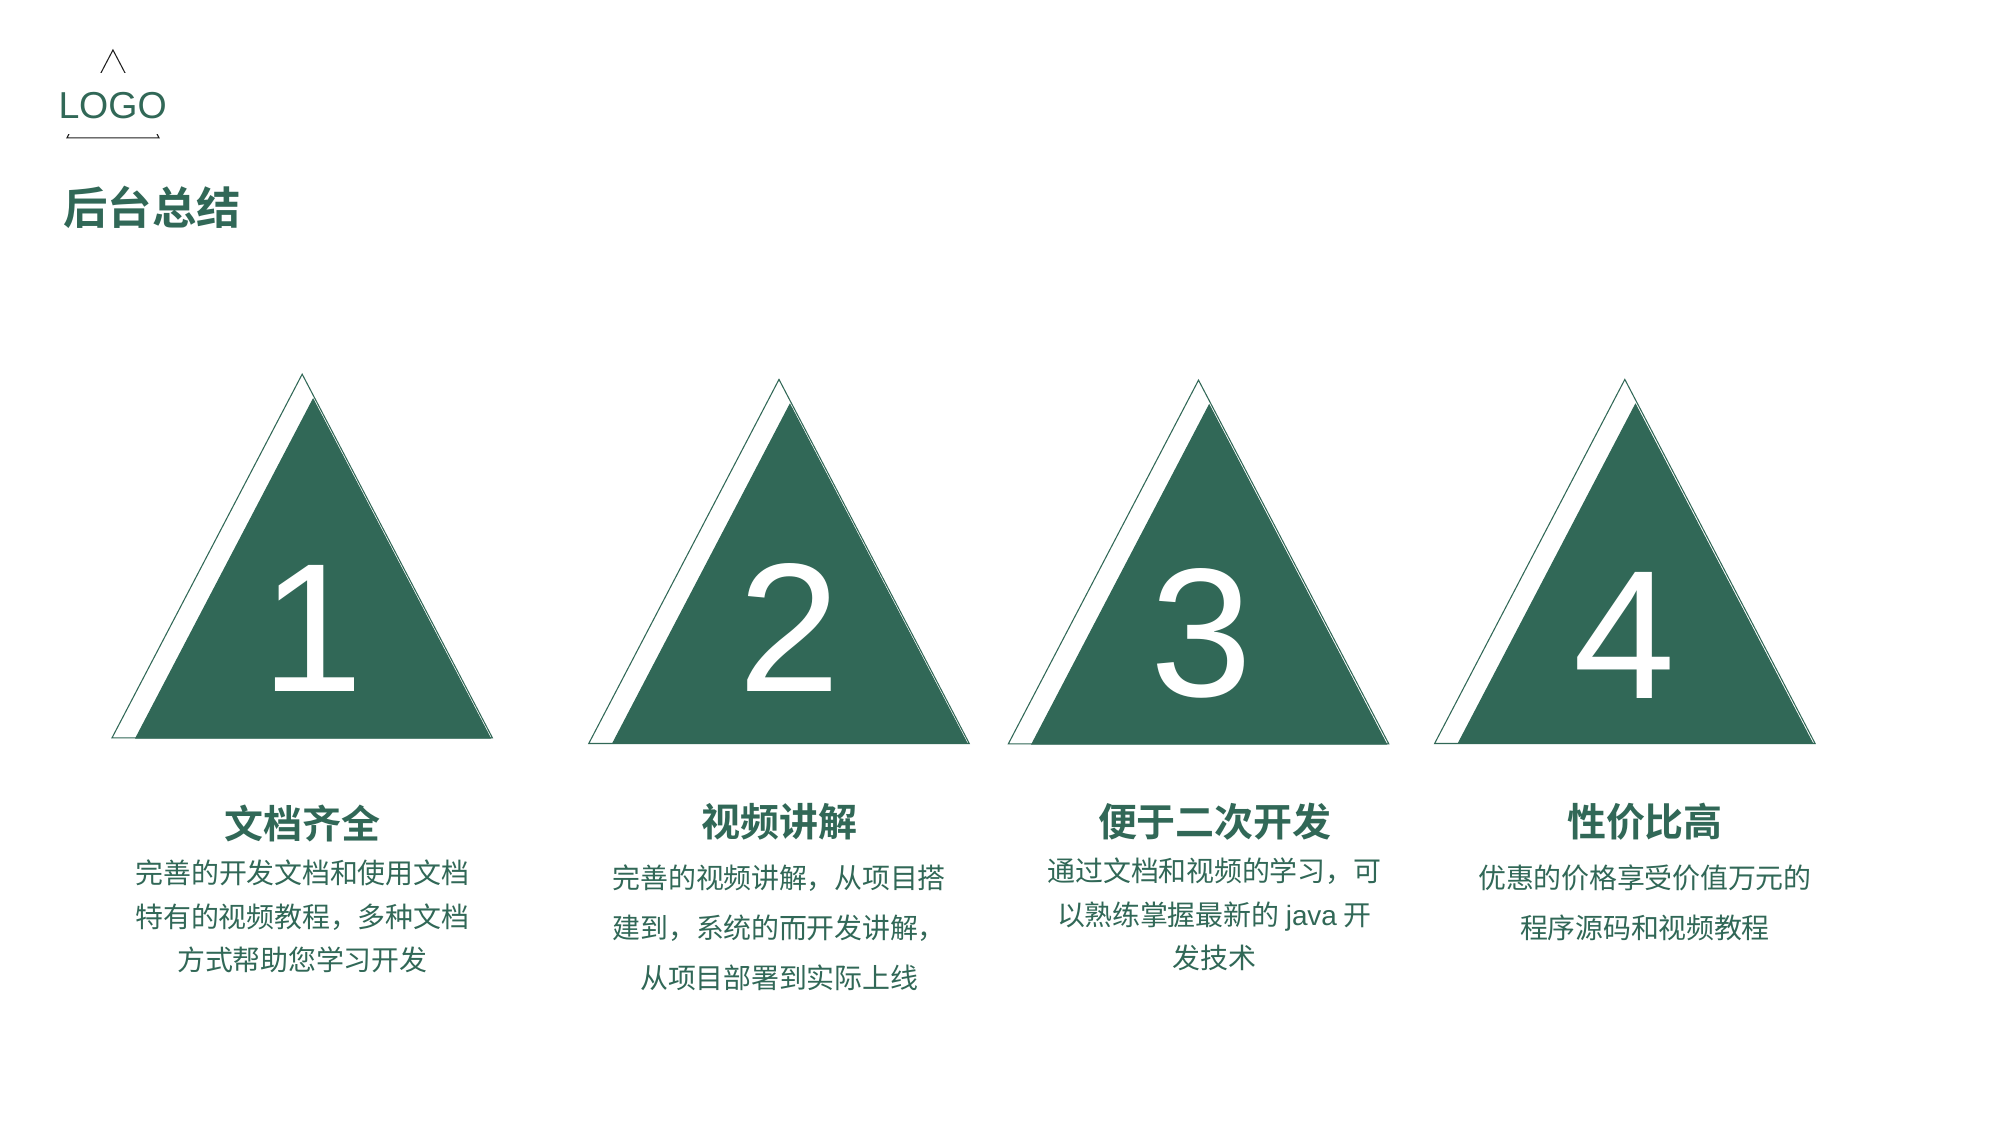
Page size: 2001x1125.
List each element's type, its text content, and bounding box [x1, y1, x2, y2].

text_box 2 [723, 500, 856, 736]
text_box 3 [1136, 505, 1268, 741]
text_box [1433, 378, 1816, 745]
text_box [66, 134, 160, 139]
text_box [1156, 403, 1263, 505]
text_box 文档齐全 完善的开发文档和使用文档 特有的视频教程，多种文档方式帮助您学习开发 [118, 745, 486, 984]
text_box [111, 373, 369, 739]
text_box [259, 398, 367, 500]
text_box 1 [247, 500, 379, 736]
text_box [100, 48, 126, 73]
text_box 后台总结 [43, 164, 516, 243]
text_box [1007, 378, 1265, 745]
text_box [611, 529, 969, 744]
text_box [587, 378, 971, 745]
text_box [1581, 403, 1690, 507]
text_box 便于二次开发 通过文档和视频的学习，可以熟练掌握最新的java开发技术 [1030, 743, 1398, 982]
text_box [1457, 509, 1814, 744]
text_box LOGO [43, 73, 183, 134]
text_box [1031, 516, 1388, 745]
text_box 性价比高 优惠的价格享受价值万元的程序源码和视频教程 [1461, 743, 1829, 952]
text_box [135, 524, 492, 739]
text_box 4 [1558, 507, 1691, 743]
text_box [739, 403, 841, 500]
text_box 视频讲解 完善的视频讲解，从项目搭建到，系统的而开发讲解，从项目部署到实际上线 [595, 745, 963, 1002]
